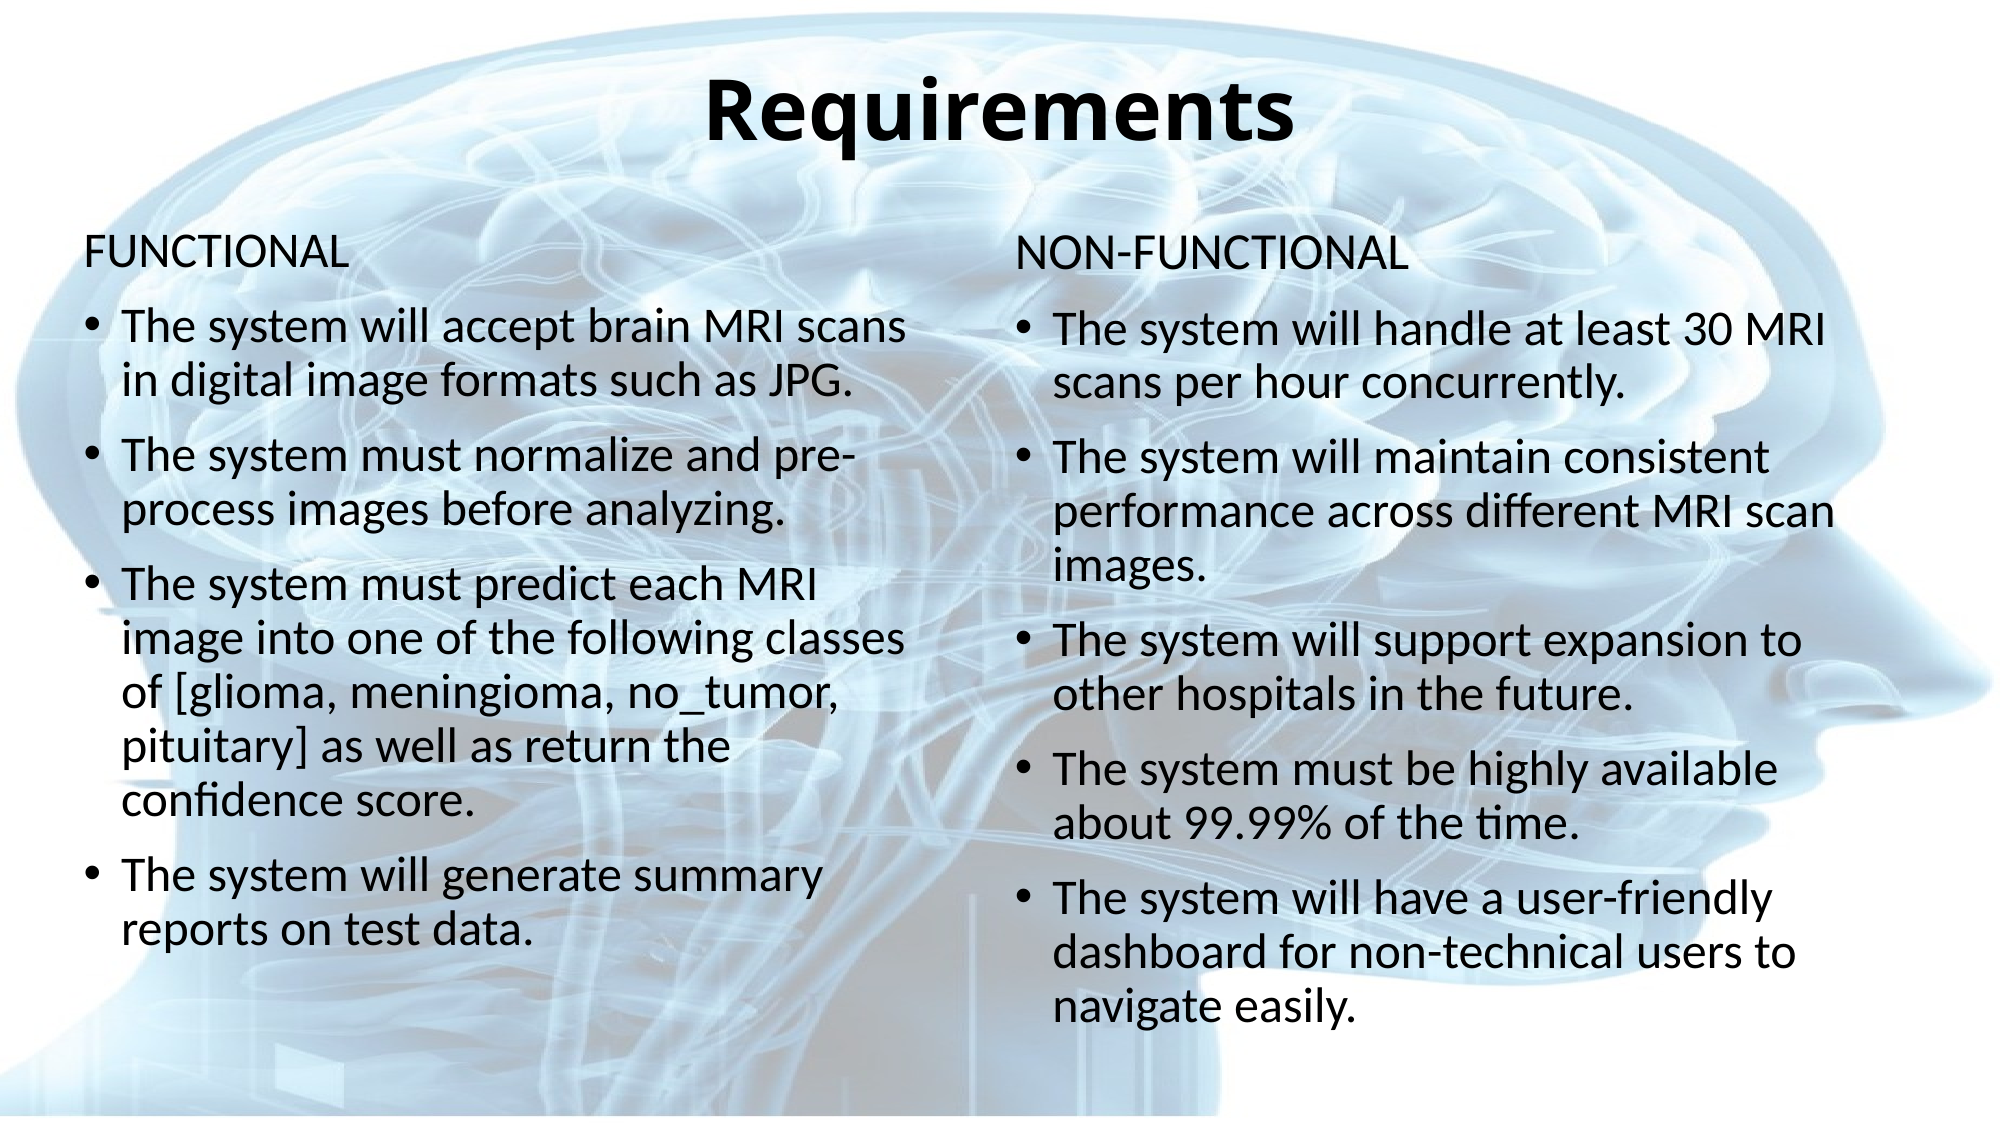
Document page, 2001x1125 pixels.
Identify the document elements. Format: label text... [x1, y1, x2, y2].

title Requirements [137, 59, 1863, 167]
picture [0, 0, 2001, 1125]
list FUNCTIONAL The system will accept brain MRI scans in digital image formats such as JPG. The system must normalize and pre-process images before analyzing. The system must predict each MRI image into one of the following classes of [glioma, meningioma, no_tumor, pituitary] as well as return the confidence score. The system will generate summary reports on test data. [68, 217, 931, 1094]
text_box NON-FUNCTIONAL The system will handle at least 30 MRI scans per hour concurrently. The system will maintain consistent performance across different MRI scan images. The system will support expansion to other hospitals in the future. The system must be highly available about 99.99% of the time. The system will have a user-friendly dashboard for non-technical users to navigate easily. [999, 217, 1863, 1094]
